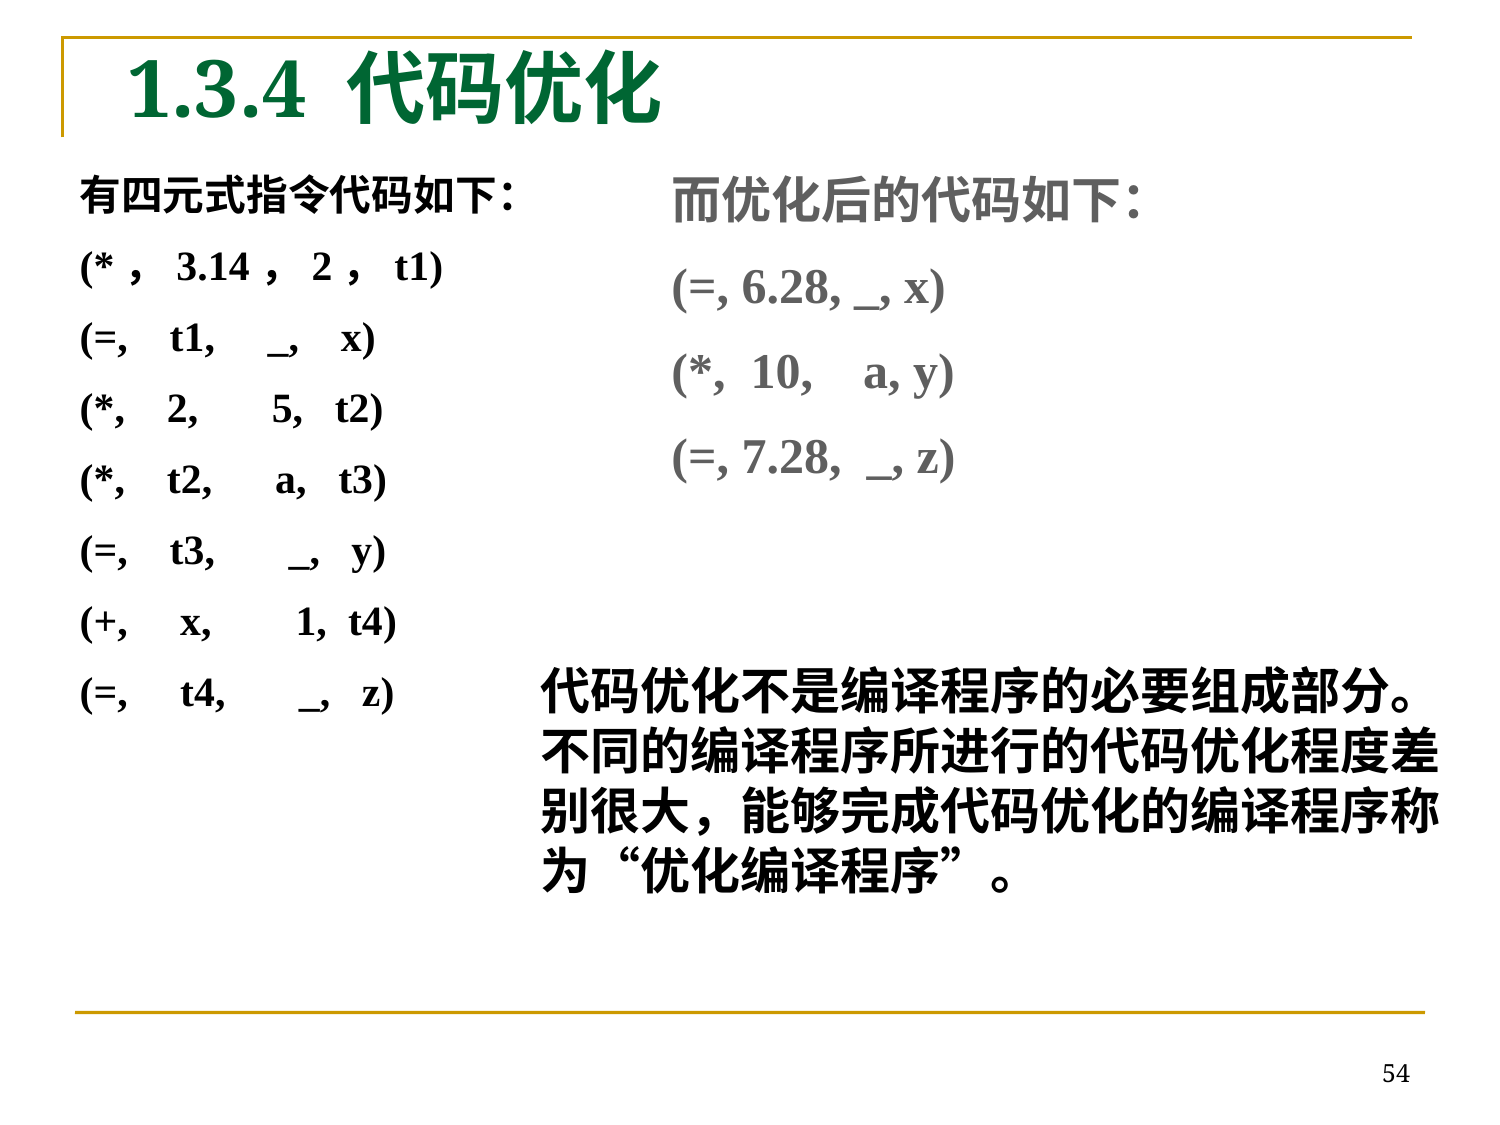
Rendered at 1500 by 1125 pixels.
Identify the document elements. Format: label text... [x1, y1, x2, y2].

text_box 代码优化不是编译程序的必要组成部分。不同的编译程序所进行的代码优化程度差别很大，能够完成代码优化的编译程序称为“优化编译程序”。 [525, 652, 1461, 908]
slide_number 54 [1074, 1023, 1426, 1100]
title 1.3.4 代码优化 [112, 31, 1388, 138]
text_box 有四元式指令代码如下： (*，3.14，2，t1) (=, t1, _, x) (*, 2, 5, t2) (*, t2, a, t3) (=, t3, _, y) (+, x, 1, t4) (=, t4, _, z) [64, 160, 615, 722]
text_box 而优化后的代码如下： (=, 6.28, _, x) (*, 10, a, y) (=, 7.28, _, z) [671, 160, 1272, 491]
